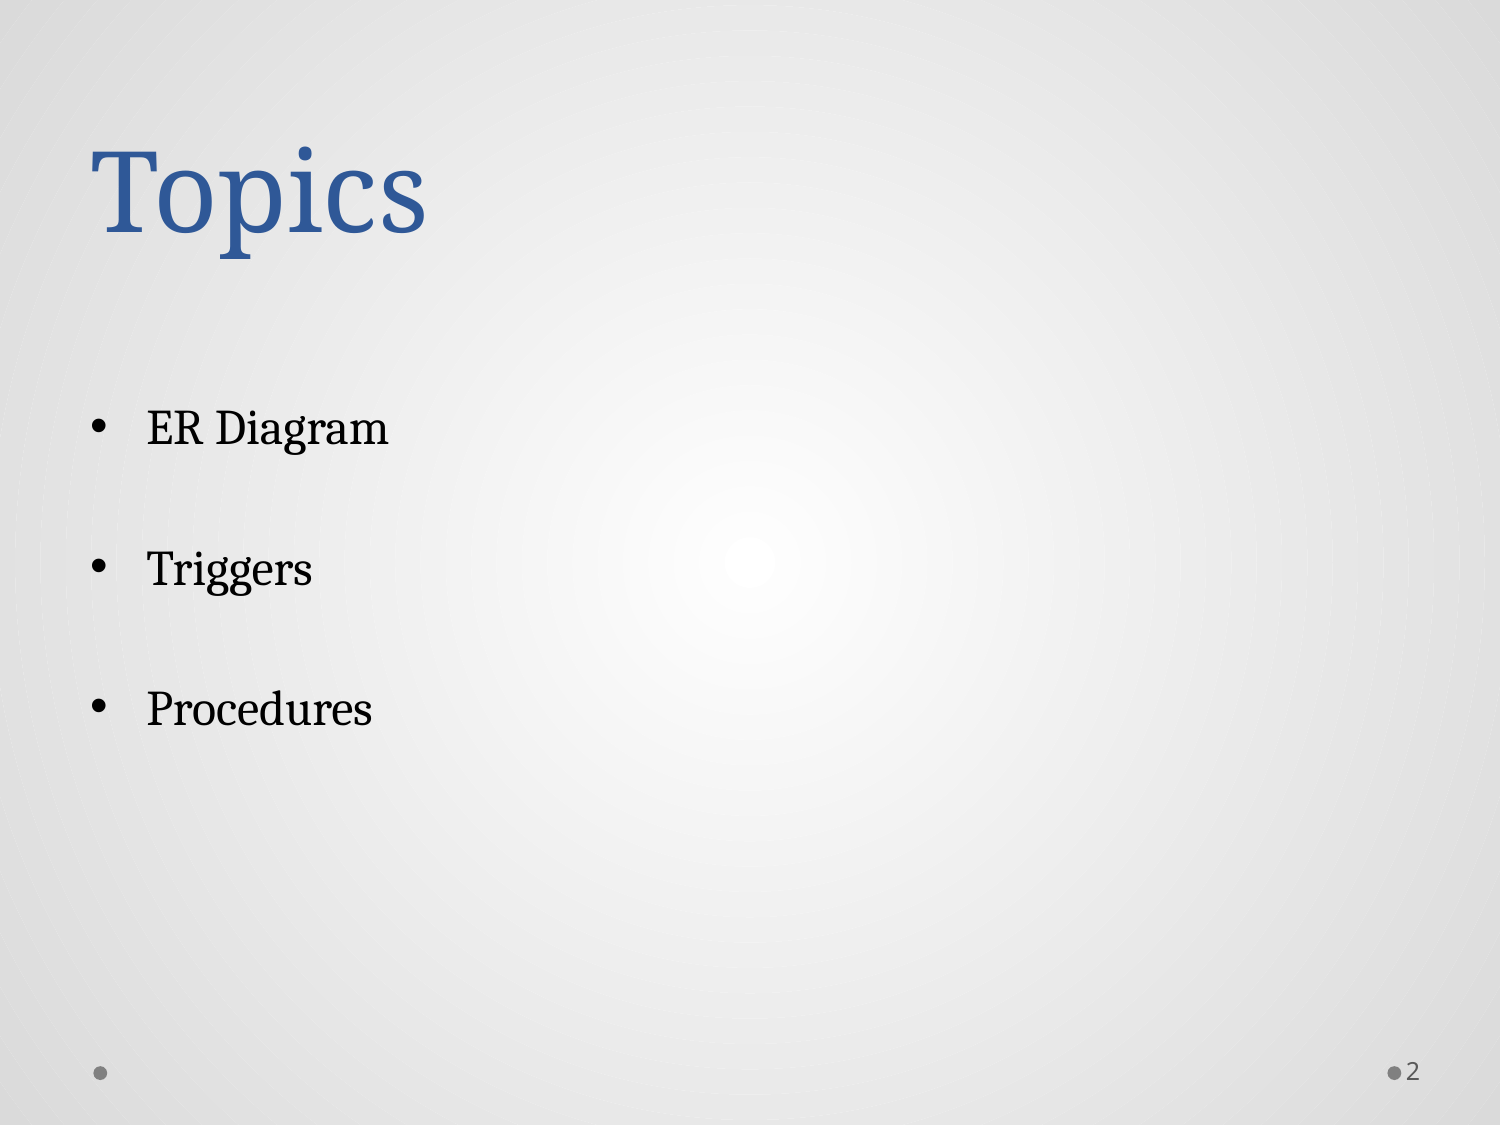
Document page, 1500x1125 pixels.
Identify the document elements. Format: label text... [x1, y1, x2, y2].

list ER Diagram Triggers Procedures [75, 387, 1425, 968]
slide_number 2 [1401, 1042, 1494, 1103]
title Topics [75, 0, 1425, 263]
